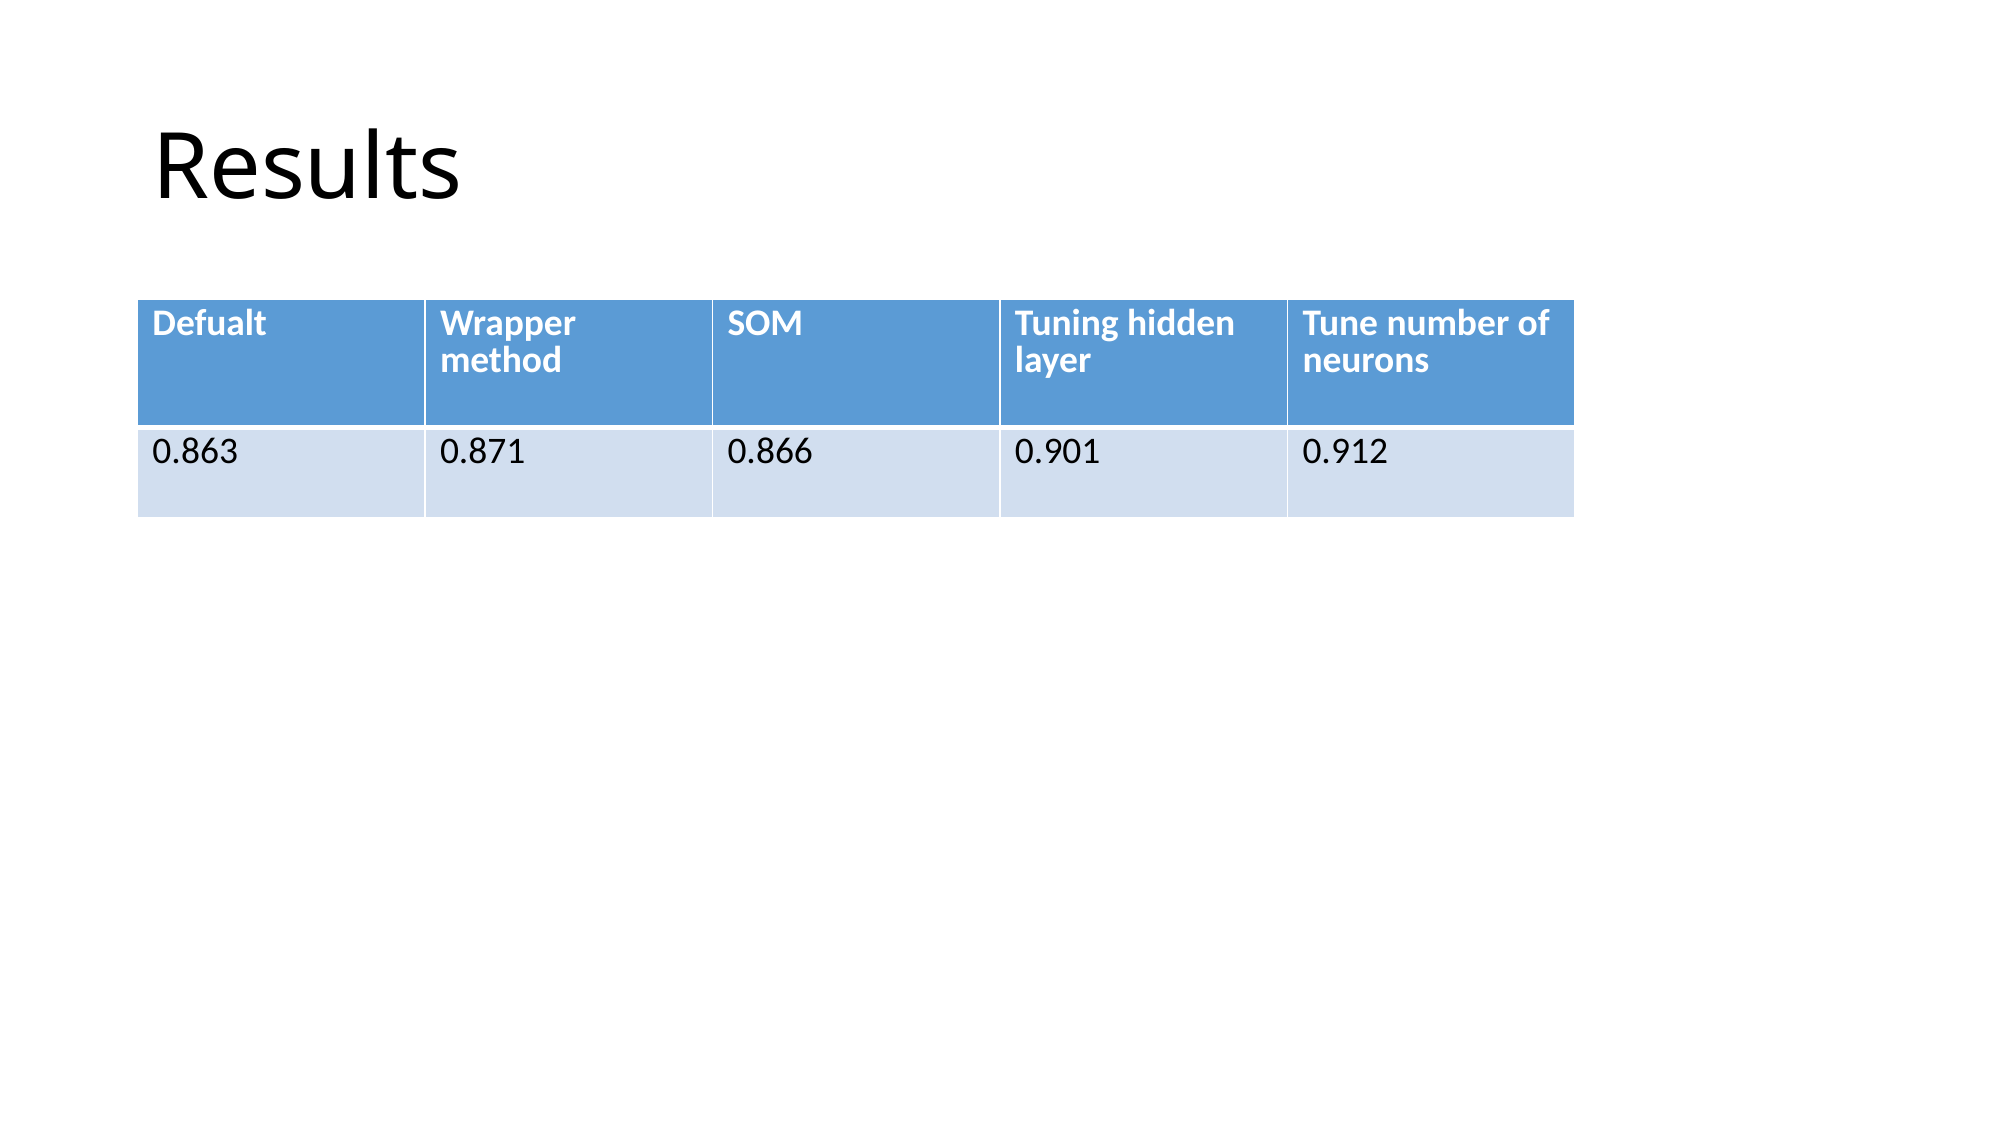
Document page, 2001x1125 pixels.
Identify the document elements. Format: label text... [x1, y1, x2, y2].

table_header Wrapper method [426, 300, 712, 425]
table_header Tune number of neurons [1288, 300, 1574, 425]
table_cell 0.871 [426, 430, 712, 517]
table_cell 0.912 [1288, 430, 1574, 517]
title Results [137, 59, 1863, 278]
table_header Tuning hidden layer [1001, 300, 1287, 425]
table_cell 0.901 [1001, 430, 1287, 517]
table_cell 0.866 [713, 430, 999, 517]
table_cell 0.863 [138, 430, 424, 517]
table_header SOM [713, 300, 999, 425]
table_header Defualt [138, 300, 424, 425]
